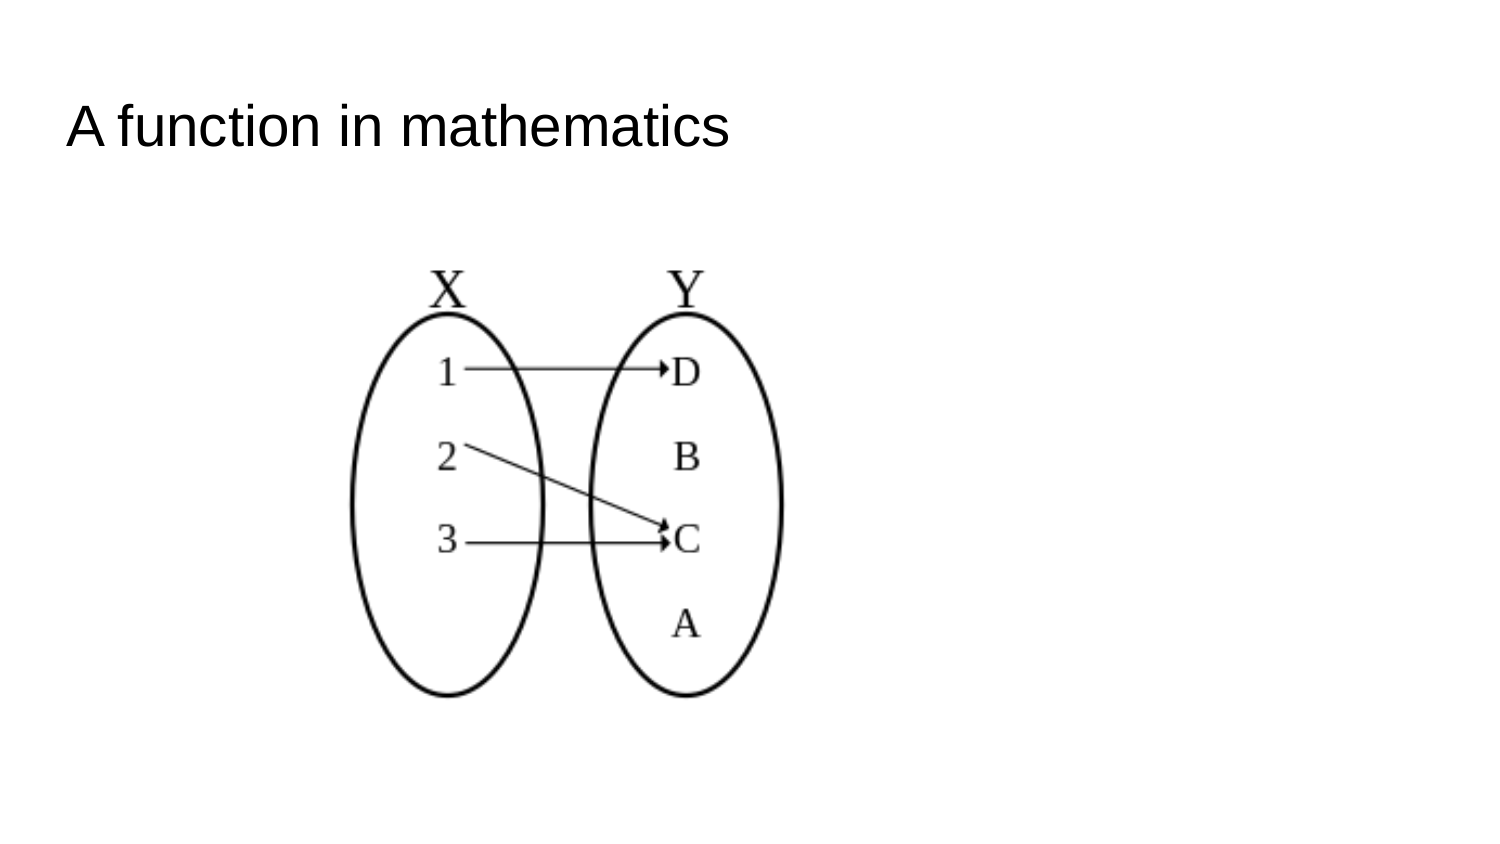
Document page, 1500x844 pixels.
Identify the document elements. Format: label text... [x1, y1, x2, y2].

title A function in mathematics [51, 72, 1449, 167]
picture [329, 243, 806, 720]
